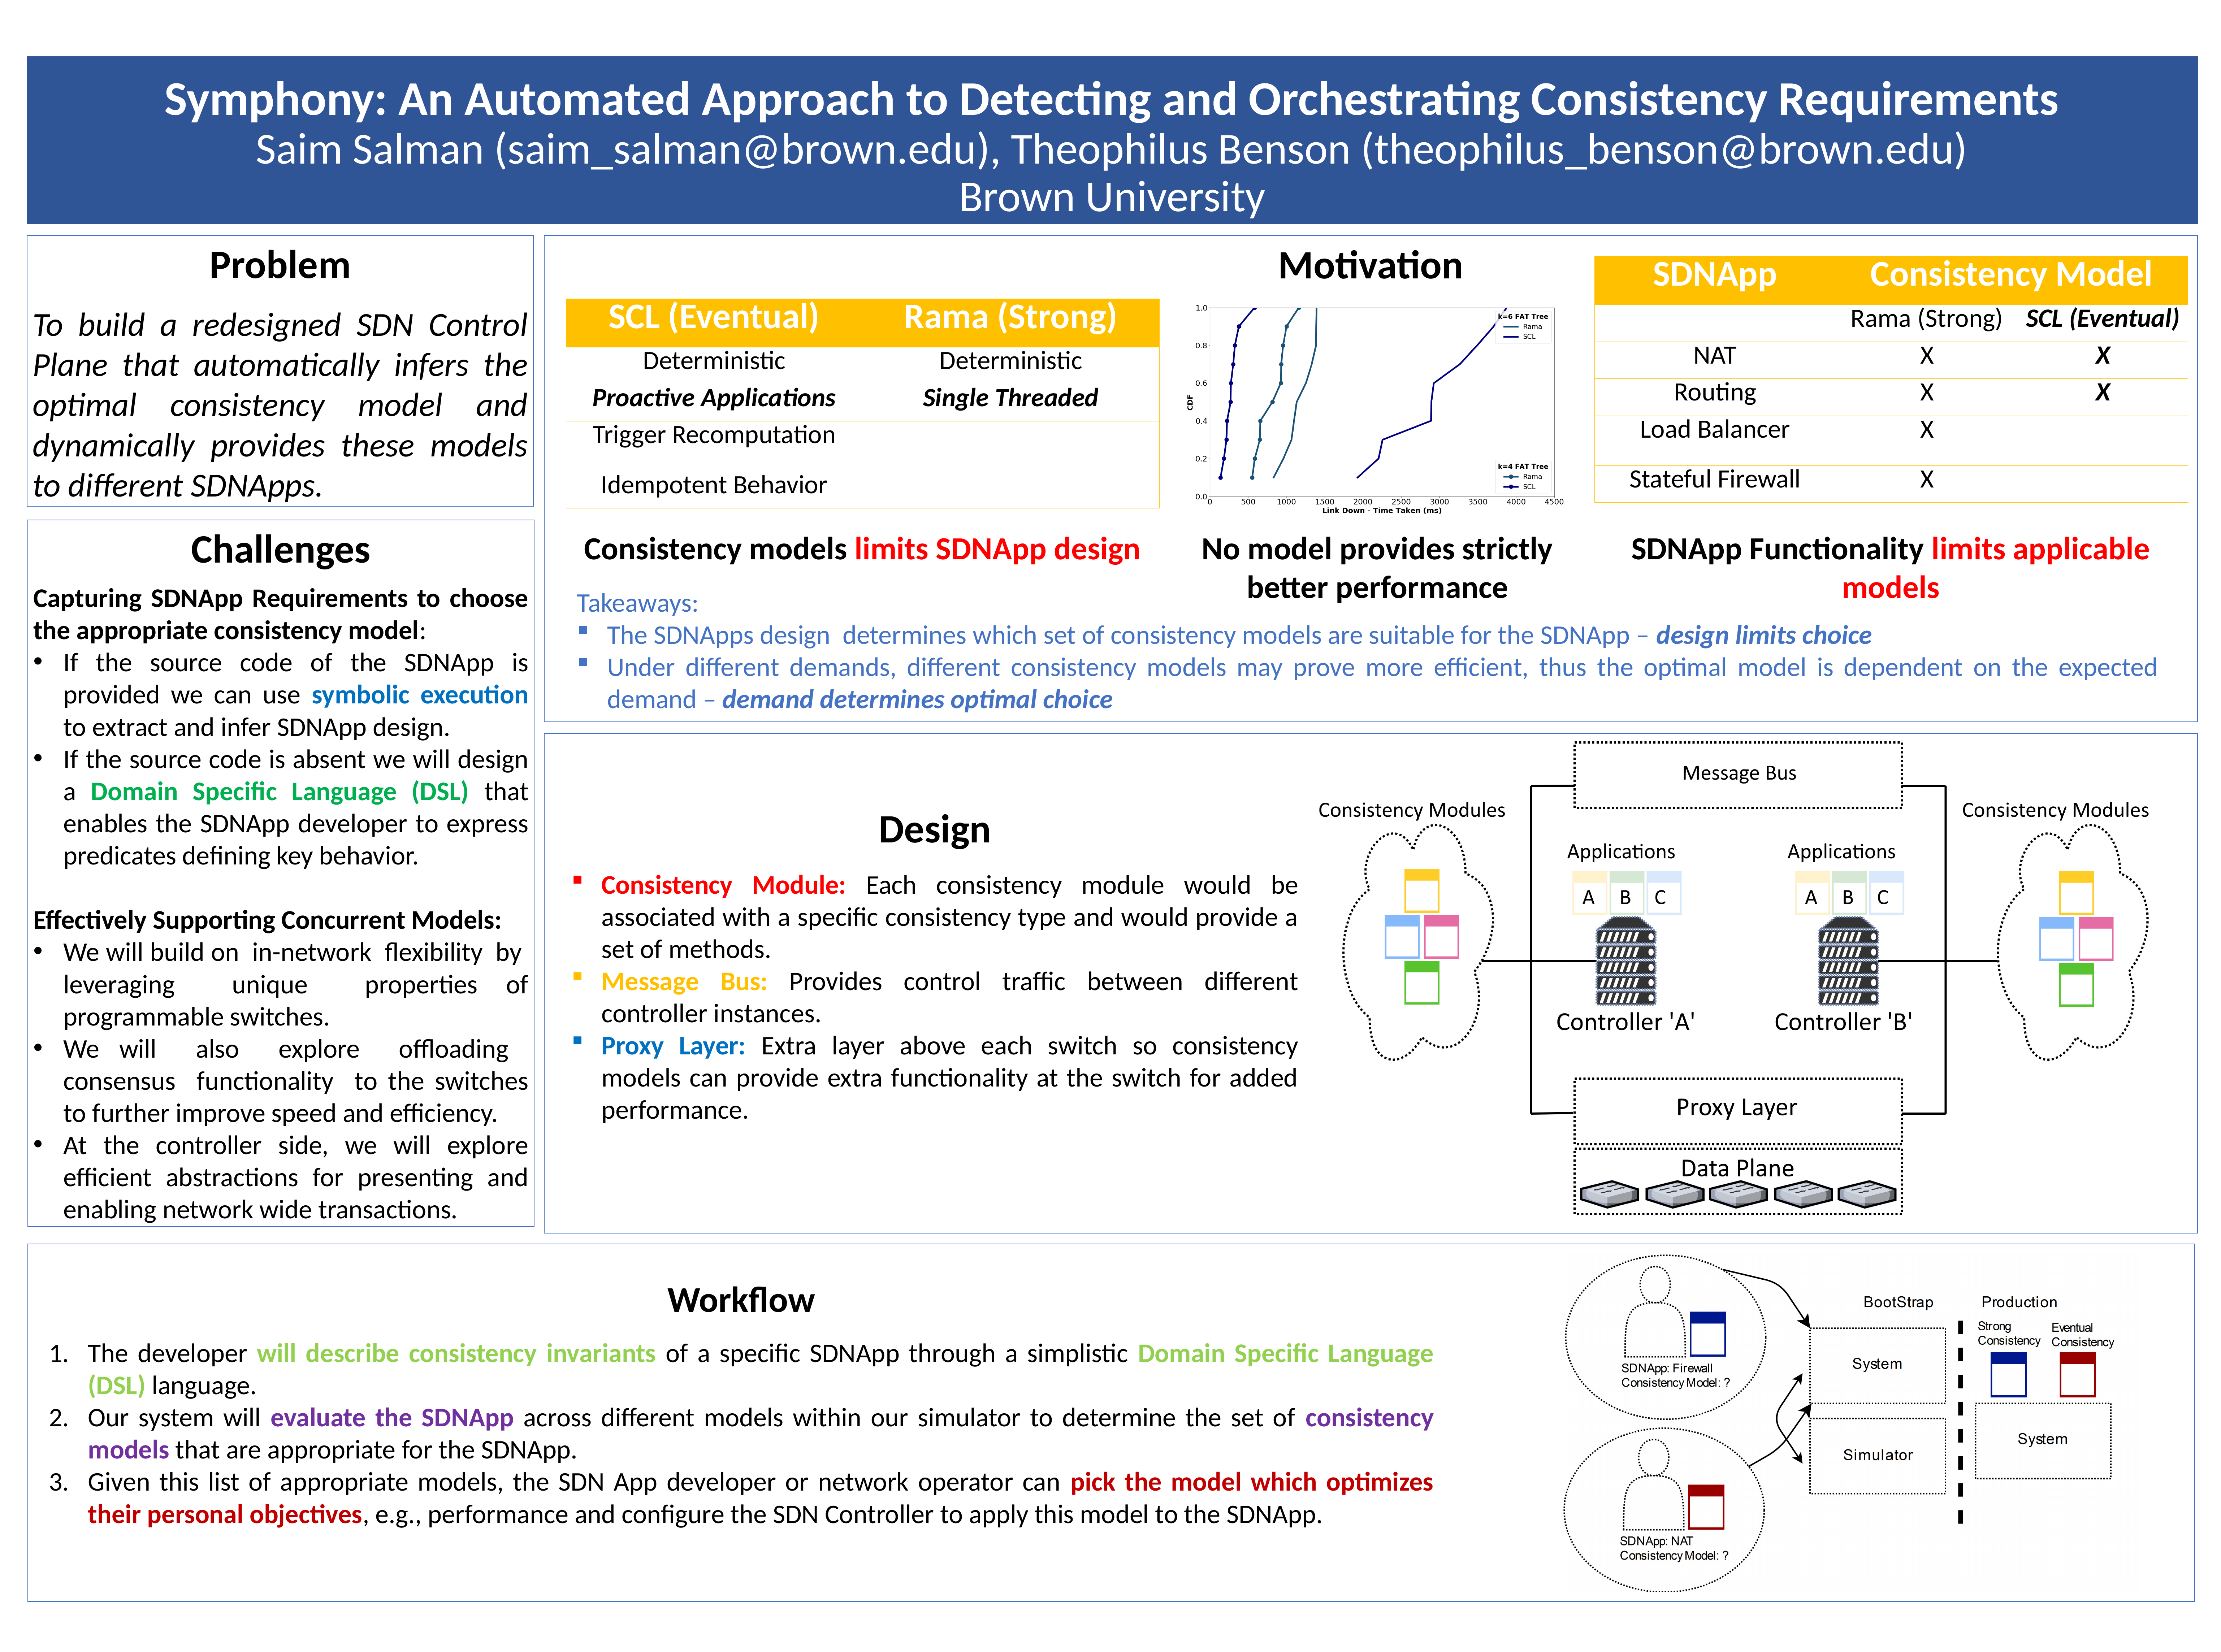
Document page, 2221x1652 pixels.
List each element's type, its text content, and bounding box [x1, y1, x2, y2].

picture [1563, 1254, 2140, 1592]
text_box Takeaways: The SDNApps design determines which set of consistency models are suitable for the SDNApp – design limits choice Under different demands, different consistency models may prove more efficient, thus the optimal model is dependent on the expected demand – demand determines optimal choice [571, 582, 2165, 716]
text_box [27, 1244, 2195, 1602]
text_box SDNApp Functionality limits applicable models [1594, 524, 2188, 608]
text_box No model provides strictly better performance [1191, 524, 1565, 582]
title Symphony: An Automated Approach to Detecting and Orchestrating Consistency Requirements Saim Salman (saim_salman@brown.edu), Theophilus Benson (theophilus_benson@brown.edu) Brown University [27, 56, 2198, 224]
text_box Problem To build a redesigned SDN Control Plane that automatically infers the optimal consistency model and dynamically provides these models to different SDNApps. [27, 235, 534, 507]
picture [1314, 741, 2200, 1224]
text_box [544, 733, 2198, 1233]
text_box Challenges Capturing SDNApp Requirements to choose the appropriate consistency model: If the source code of the SDNApp is provided we can use symbolic execution to extract and infer SDNApp design. If the source code is absent we will design a Domain Specific Language (DSL) that enables the SDNApp developer to express predicates defining key behavior. Effectively Supporting Concurrent Models: We will build on in-network flexibility by leveraging unique properties of programmable switches. We will also explore offloading consensus functionality to the switches to further improve speed and efficiency. At the controller side, we will explore efficient abstractions for presenting and enabling network wide transactions. [27, 520, 534, 1227]
text_box Consistency models limits SDNApp design [566, 524, 1160, 569]
picture [1183, 301, 1569, 517]
text_box [544, 306, 2198, 722]
text_box Motivation [544, 235, 2198, 306]
